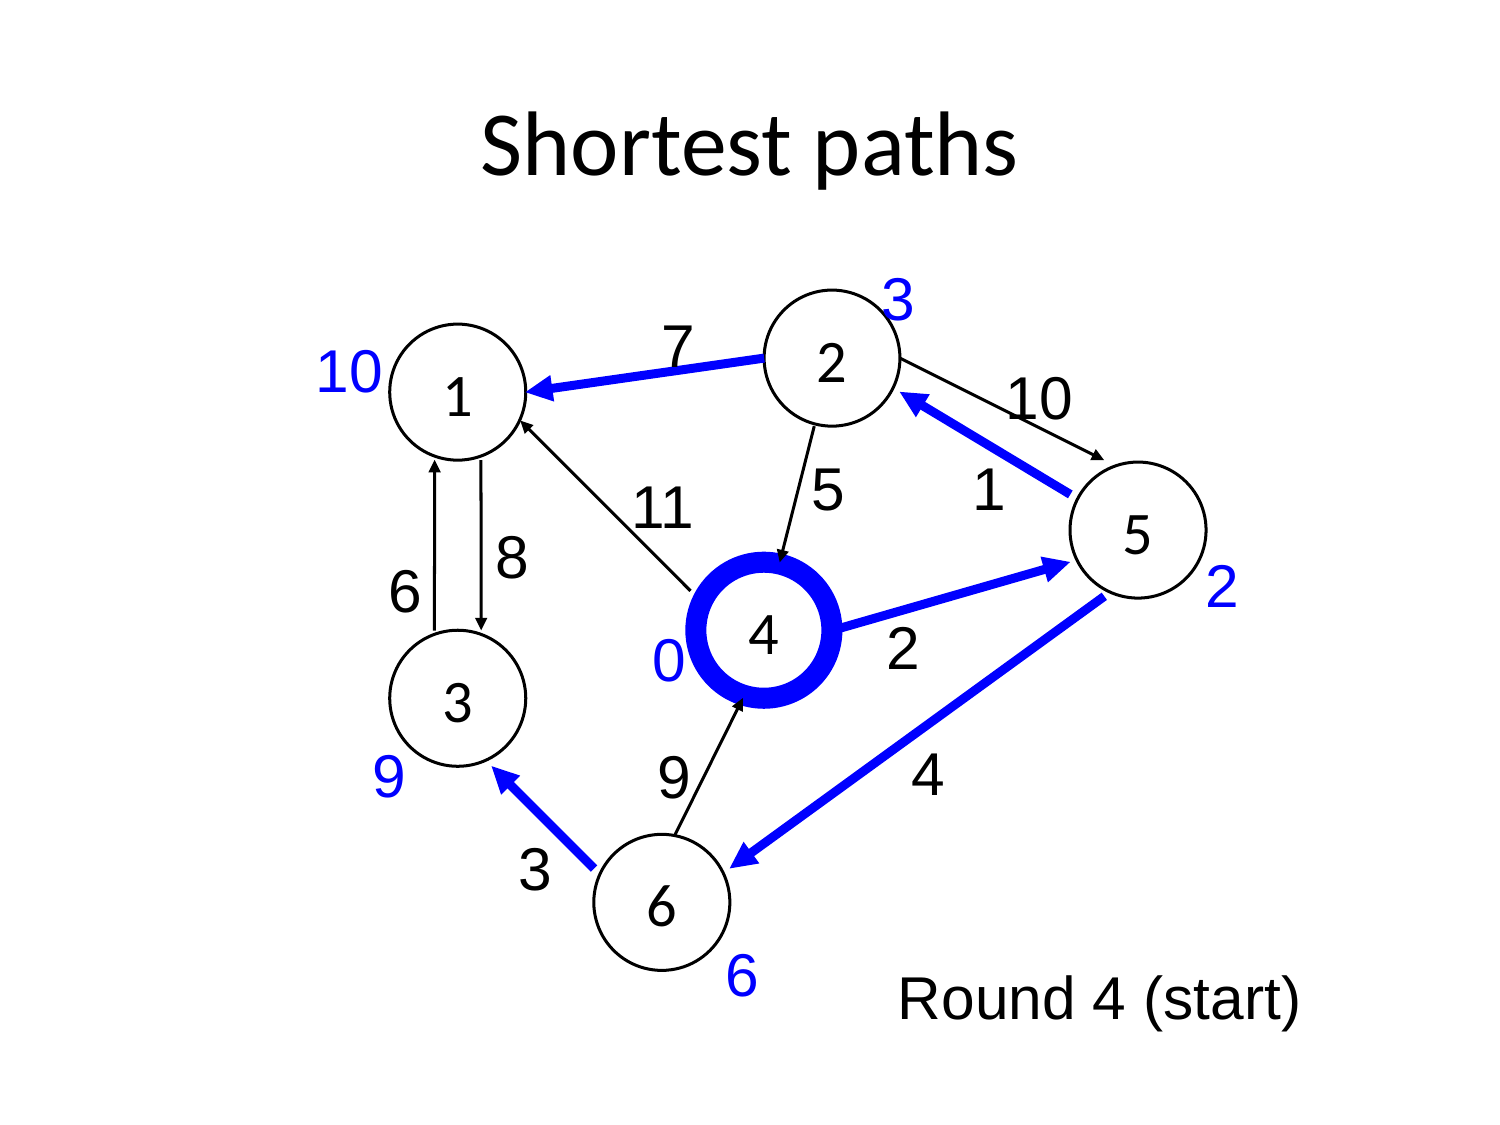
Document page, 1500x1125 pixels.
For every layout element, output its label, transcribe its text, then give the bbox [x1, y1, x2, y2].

text_box [428, 459, 441, 544]
text_box 7 [646, 298, 710, 391]
text_box 1 [957, 442, 1021, 534]
text_box [491, 766, 548, 822]
text_box 4 [896, 727, 960, 819]
text_box 4 [698, 562, 832, 699]
text_box 0 [637, 612, 701, 704]
text_box 6 [374, 544, 438, 636]
text_box 3 [389, 630, 526, 767]
text_box 6 [593, 834, 730, 971]
title Shortest paths [75, 51, 1426, 226]
text_box 3 [866, 252, 930, 344]
text_box 2 [764, 290, 900, 427]
text_box 10 [991, 351, 1085, 443]
text_box [520, 420, 616, 517]
text_box 6 [710, 927, 775, 1020]
text_box Round 4 (start) [884, 952, 1316, 1042]
text_box 11 [616, 460, 707, 552]
text_box 2 [871, 601, 935, 694]
text_box 9 [642, 730, 706, 822]
text_box [776, 497, 796, 563]
text_box 9 [357, 728, 421, 821]
text_box [474, 602, 488, 631]
text_box [675, 698, 743, 835]
text_box 5 [1070, 462, 1207, 599]
text_box 1 [394, 324, 526, 461]
text_box [934, 559, 1071, 601]
text_box 5 [796, 442, 860, 534]
text_box [525, 374, 646, 397]
text_box 2 [1190, 538, 1254, 631]
text_box [899, 391, 984, 442]
text_box 10 [304, 324, 398, 416]
text_box [1069, 443, 1105, 461]
text_box [729, 747, 896, 869]
text_box 8 [480, 510, 544, 602]
text_box 3 [504, 822, 568, 914]
